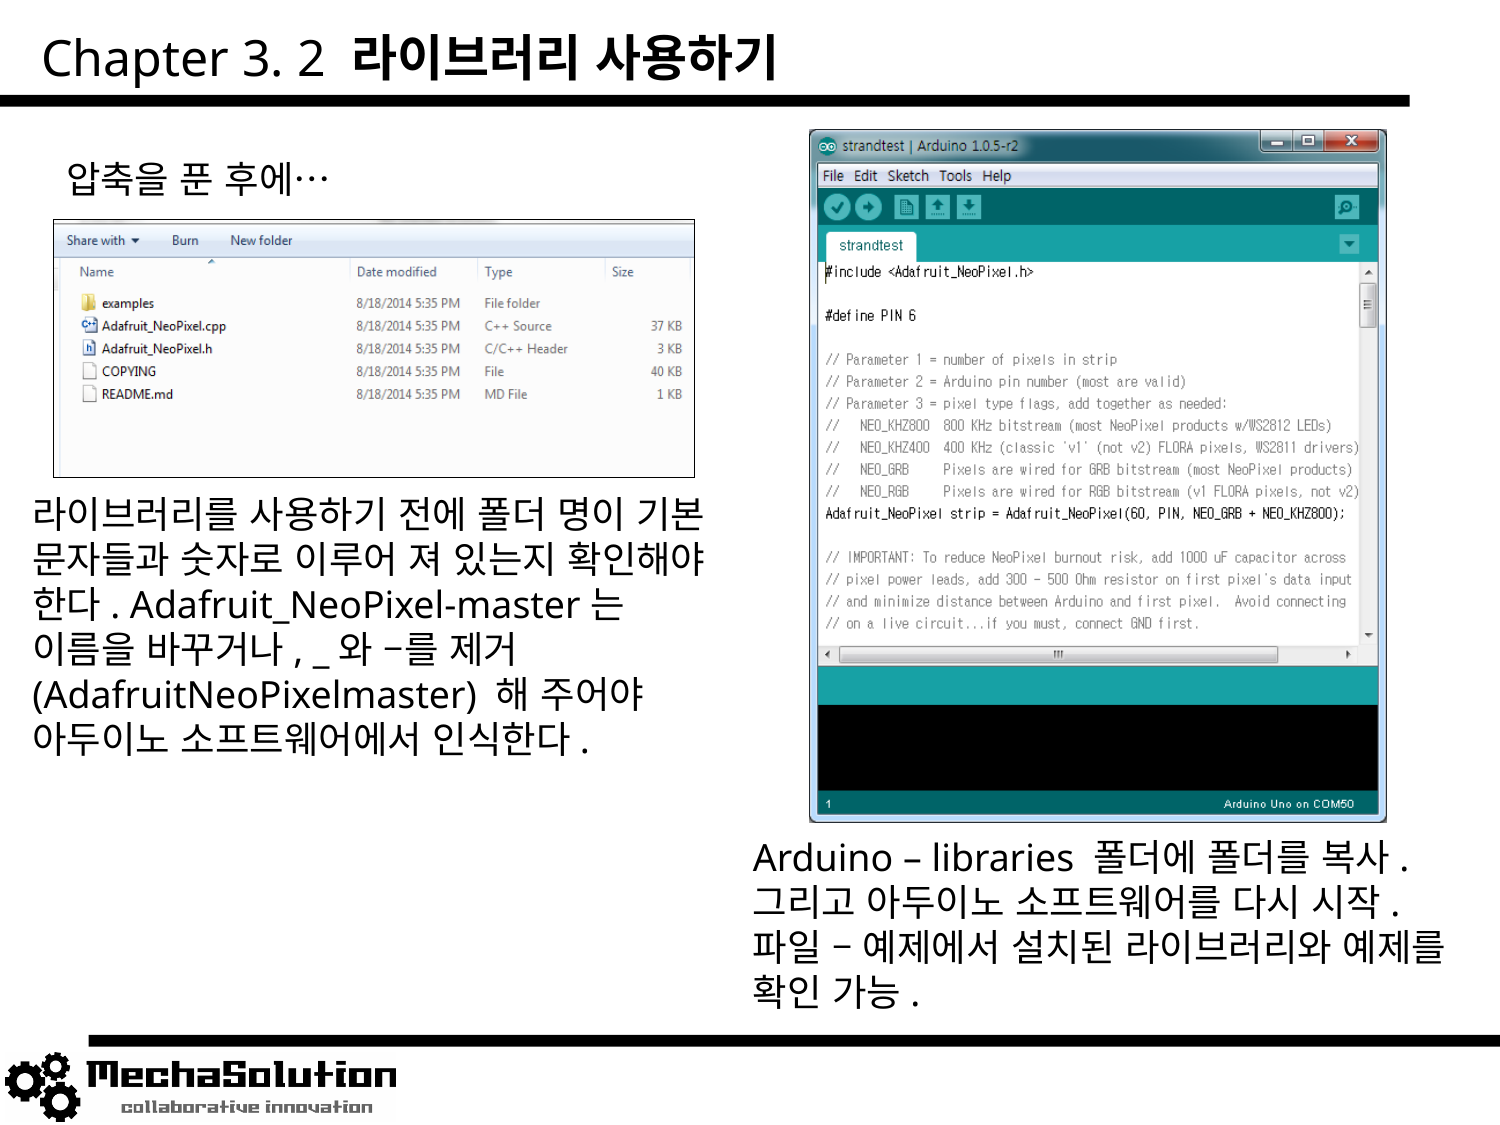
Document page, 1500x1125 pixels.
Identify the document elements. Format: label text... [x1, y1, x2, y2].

text_box [0, 93, 1412, 109]
text_box 압축을 푼 후에… [51, 148, 368, 209]
text_box Chapter 3. 2 라이브러리 사용하기 [26, 19, 795, 93]
picture [5, 1052, 396, 1123]
picture [808, 128, 1387, 823]
picture [52, 219, 695, 478]
text_box 라이브러리를 사용하기 전에 폴더 명이 기본 문자들과 숫자로 이루어 져 있는지 확인해야 한다. Adafruit_NeoPixel-master는 이름을 바꾸거나, _와 –를 제거(AdafruitNeoPixelmaster) 해 주어야 아두이노 소프트웨어에서 인식한다. [17, 483, 727, 769]
text_box Arduino – libraries 폴더에 폴더를 복사. 그리고 아두이노 소프트웨어를 다시 시작. 파일 – 예제에서 설치된 라이브러리와 예제를 확인 가능. [738, 826, 1489, 1021]
text_box [86, 1033, 1500, 1049]
